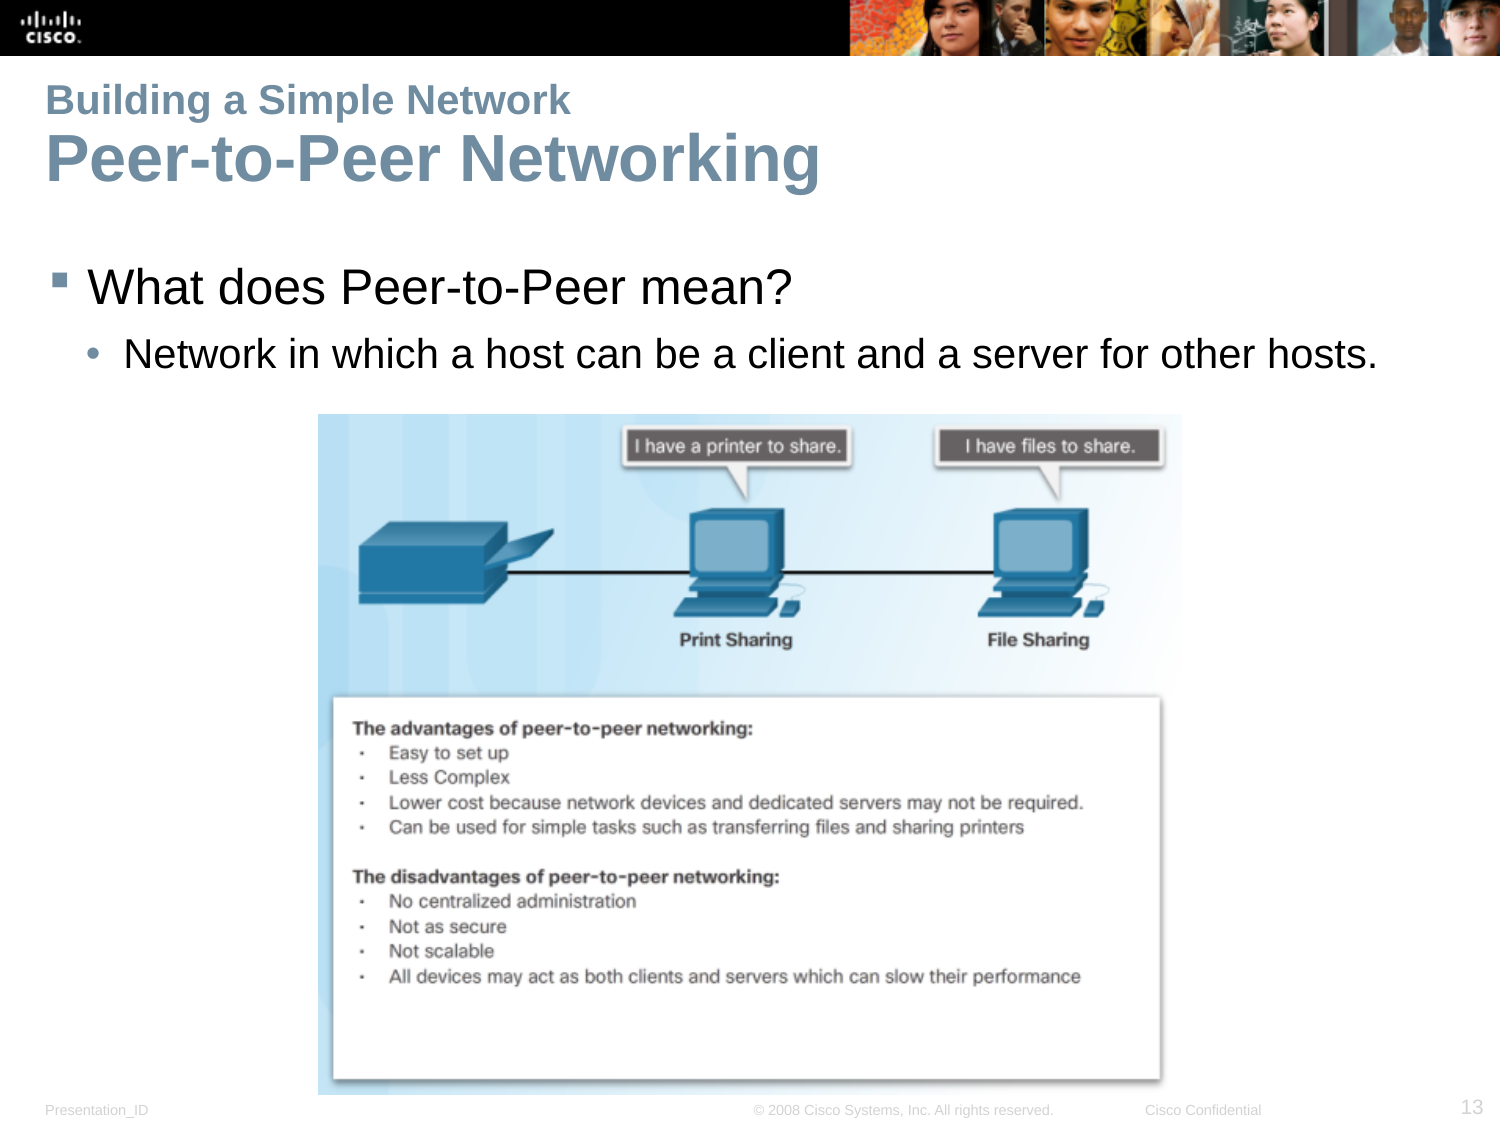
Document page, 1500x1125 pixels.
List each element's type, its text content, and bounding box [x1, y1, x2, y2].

list What does Peer-to-Peer mean? Network in which a host can be a client and a server for other hosts. [34, 252, 1468, 1061]
picture [318, 414, 1182, 1096]
picture [0, 0, 1500, 56]
title Building a Simple Network Peer-to-Peer Networking [31, 64, 1471, 203]
